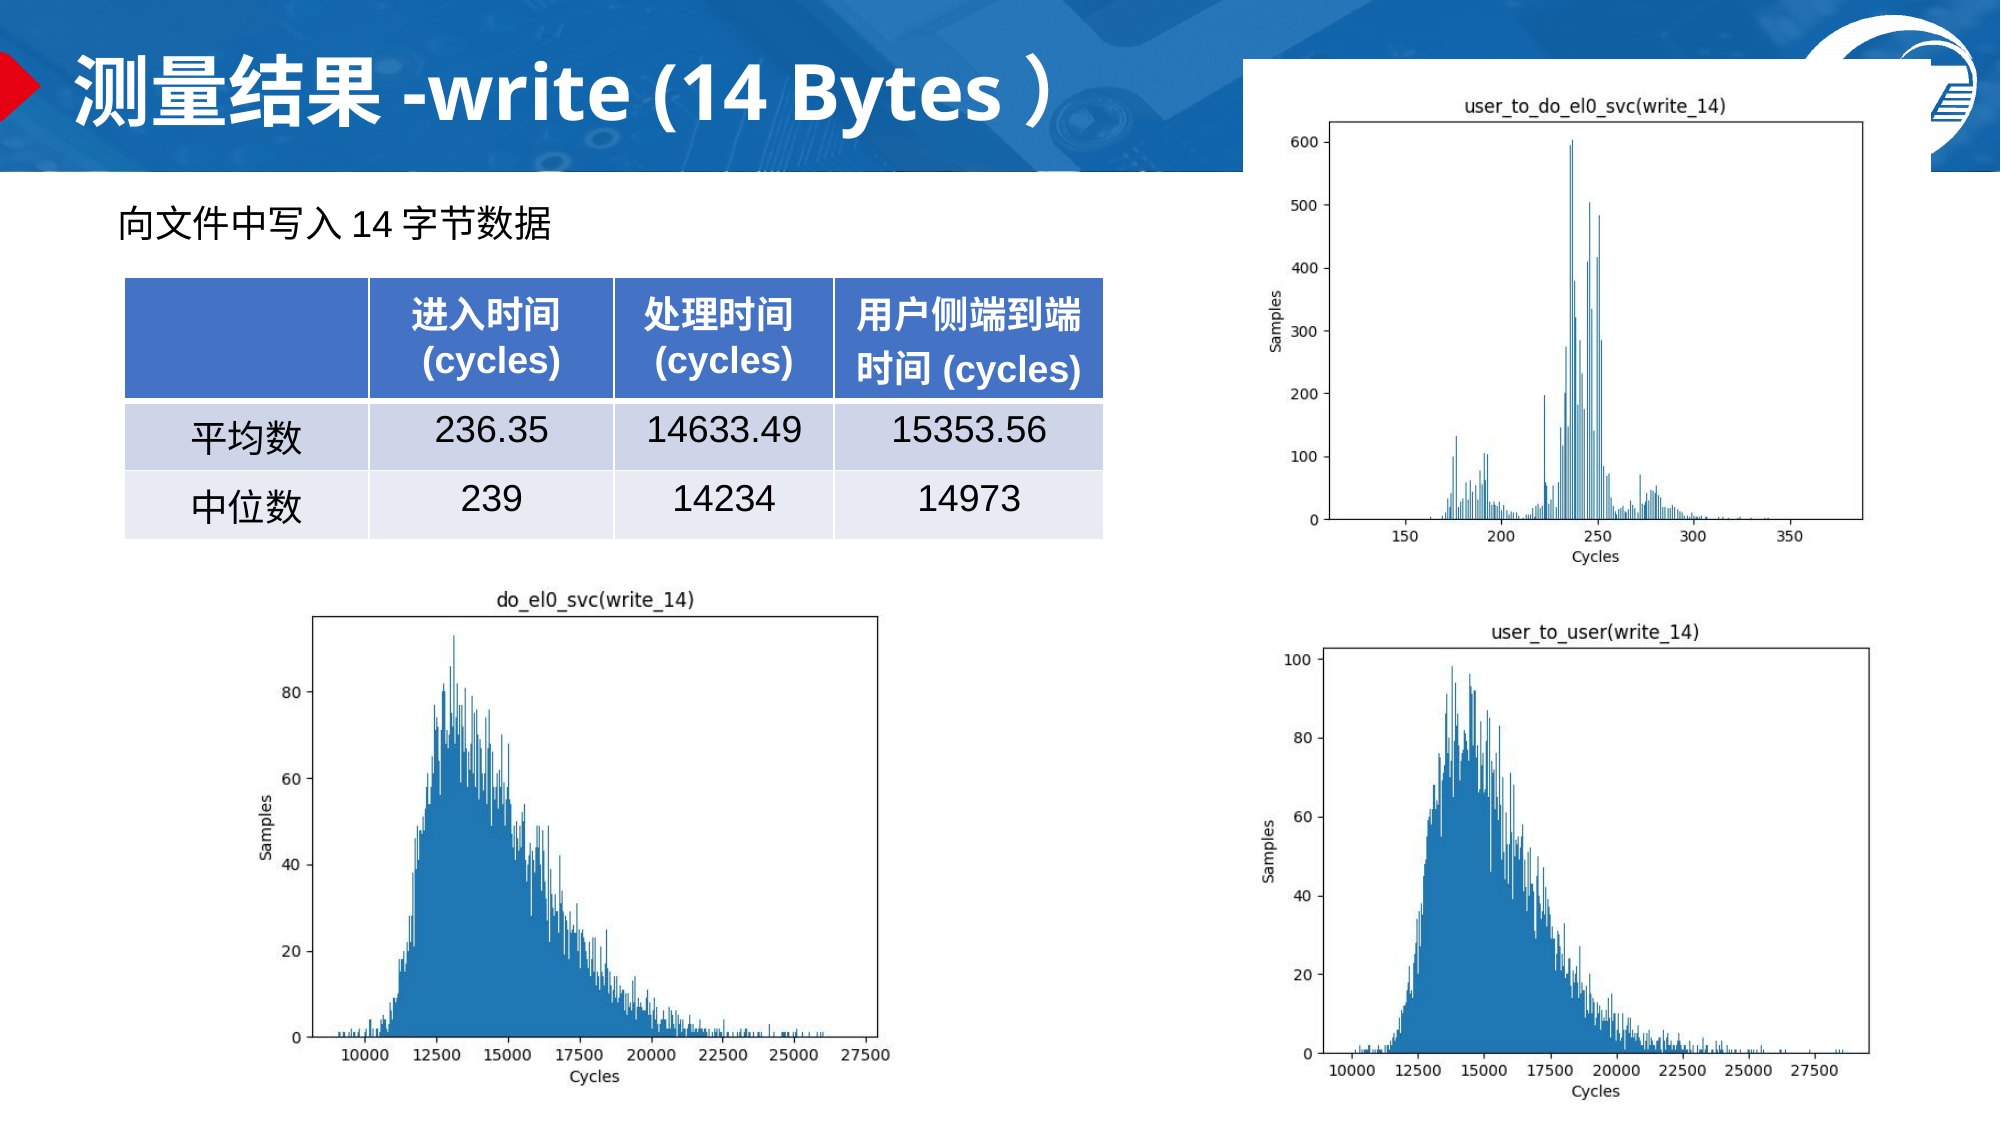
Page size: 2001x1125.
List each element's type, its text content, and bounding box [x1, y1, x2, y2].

title 测量结果-write (14 Bytes） [57, 45, 1769, 139]
picture [1243, 15, 1977, 576]
table_cell 平均数 [125, 404, 368, 470]
table_cell 236.35 [370, 404, 613, 470]
table_header [125, 278, 368, 398]
table_cell 14633.49 [615, 404, 833, 470]
text_box 向文件中写入14字节数据 [102, 192, 1105, 253]
table_cell 中位数 [125, 471, 368, 539]
picture [221, 550, 950, 1097]
table_cell 14234 [615, 471, 833, 539]
table_cell 14973 [835, 471, 1103, 539]
table_cell 239 [370, 471, 613, 539]
table_cell 15353.56 [835, 404, 1103, 470]
table_header 进入时间(cycles) [370, 278, 613, 398]
table_header 处理时间(cycles) [615, 278, 833, 398]
picture [1235, 584, 1939, 1111]
table_header 用户侧端到端时间(cycles) [835, 278, 1103, 398]
